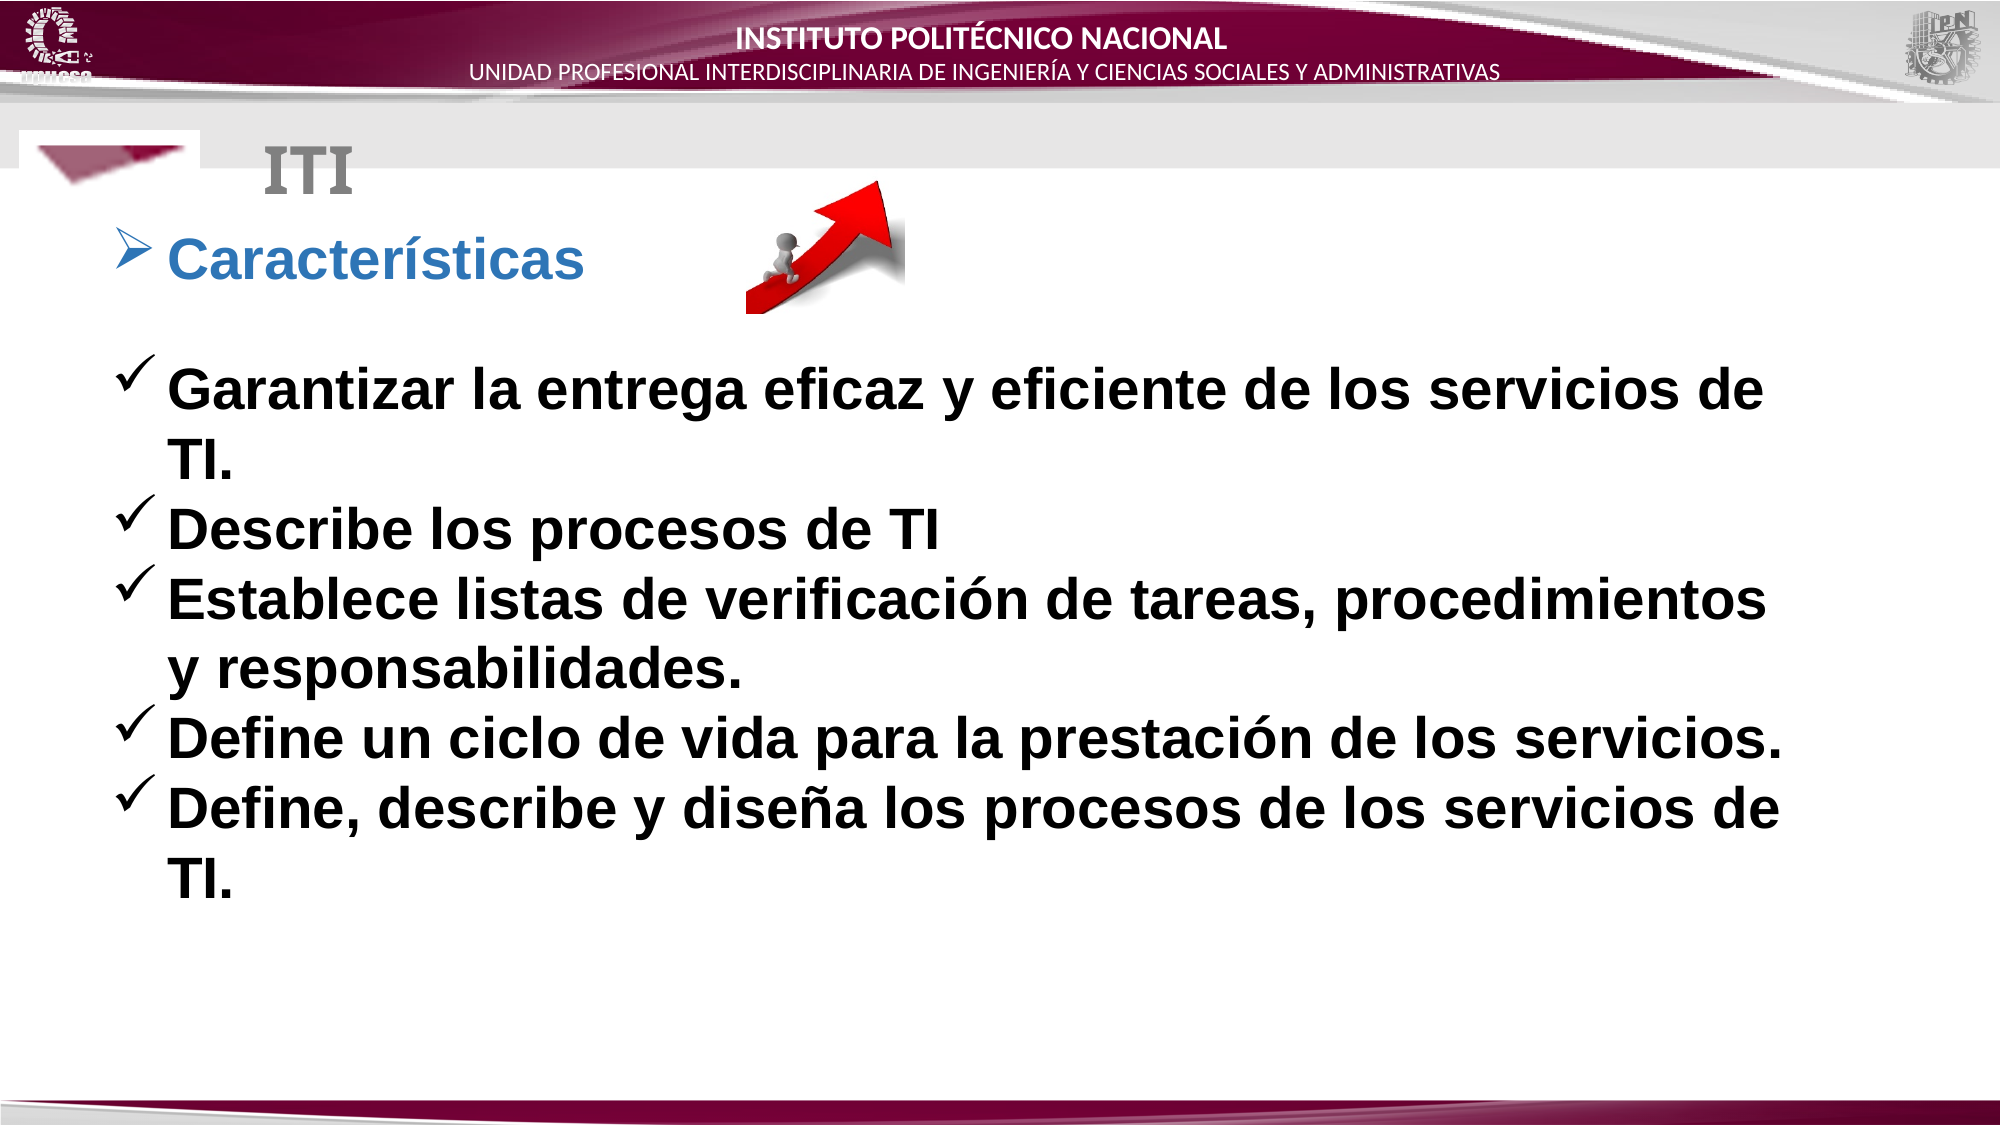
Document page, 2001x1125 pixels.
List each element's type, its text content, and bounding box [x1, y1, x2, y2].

text_box [0, 103, 2000, 169]
text_box Características Garantizar la entrega eficaz y eficiente de los servicios de TI. Describe los procesos de TI Establece listas de verificación de tareas, procedimientos y responsabilidades. Define un ciclo de vida para la prestación de los servicios. Define, describe y diseña los procesos de los servicios de TI. [95, 163, 1826, 1027]
picture [0, 1099, 2000, 1125]
picture [0, 1, 2000, 103]
picture [746, 170, 905, 314]
picture [19, 130, 200, 199]
text_box ITI [249, 120, 433, 216]
